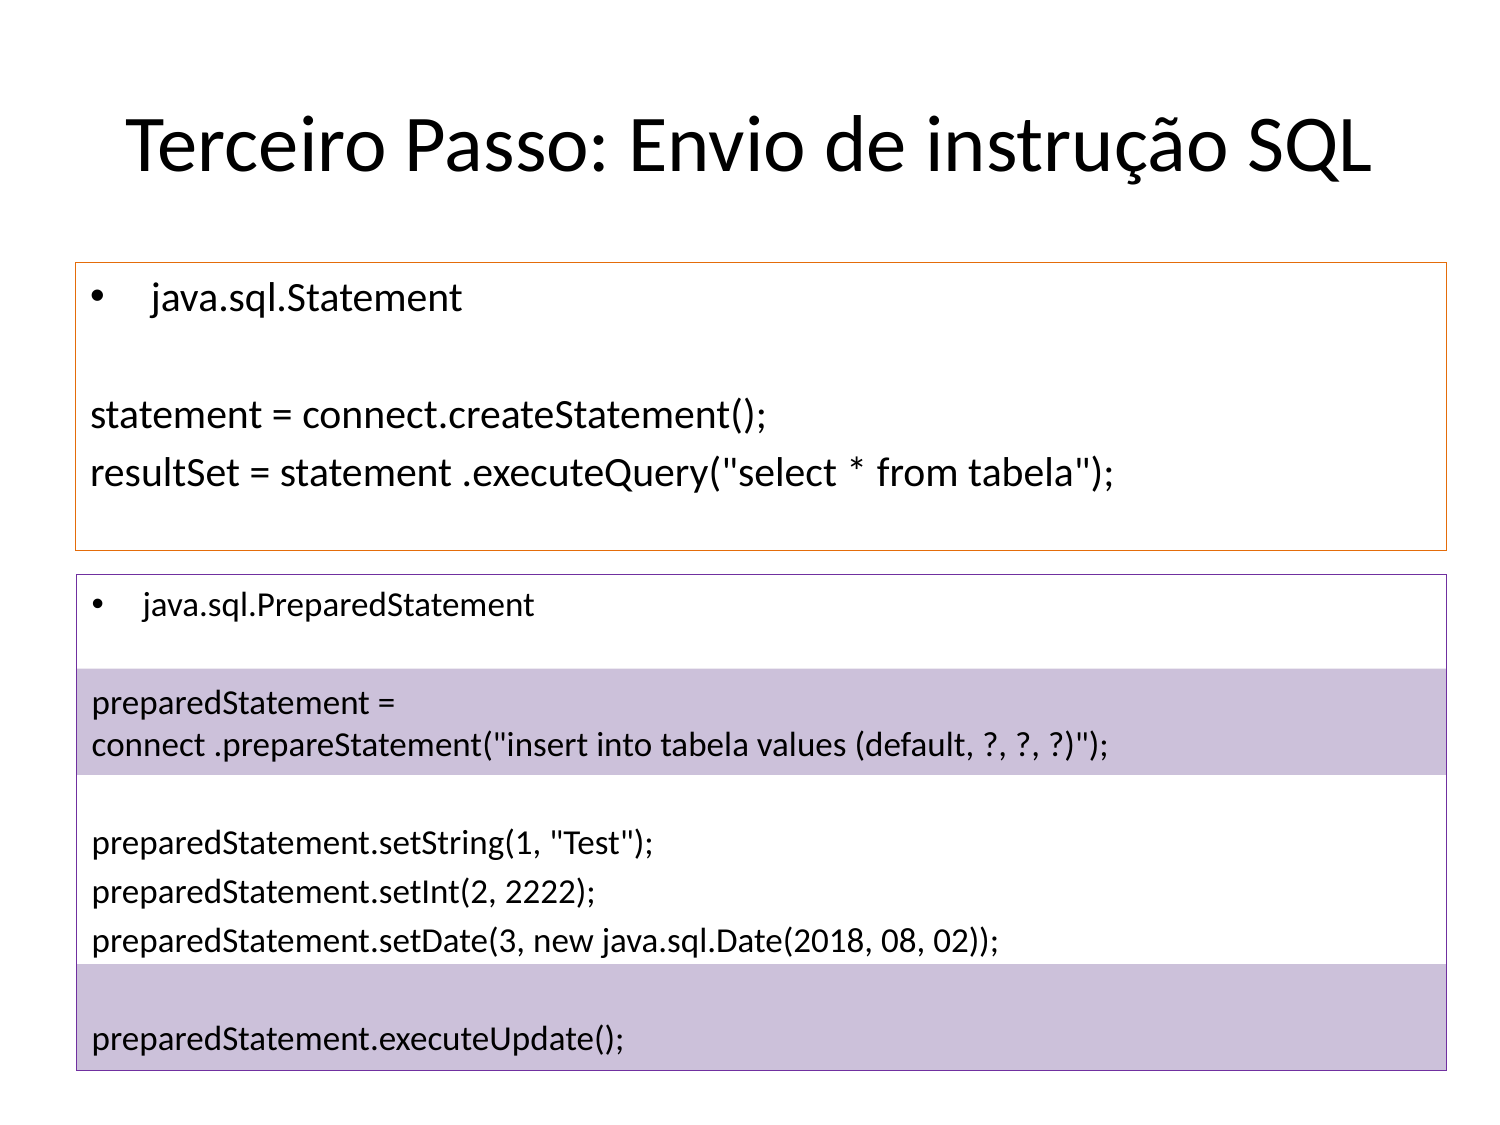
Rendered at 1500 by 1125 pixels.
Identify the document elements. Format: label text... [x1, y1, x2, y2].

title Terceiro Passo: Envio de instrução SQL [75, 45, 1425, 233]
list java.sql.PreparedStatement preparedStatement = connect .prepareStatement("insert into tabela values (default, ?, ?, ?)"); preparedStatement.setString(1, "Test"); preparedStatement.setInt(2, 2222); preparedStatement.setDate(3, new java.sql.Date(2018, 08, 02)); preparedStatement.executeUpdate(); [76, 574, 1447, 1071]
list java.sql.Statement statement = connect.createStatement(); resultSet = statement .executeQuery("select * from tabela"); [75, 262, 1447, 551]
